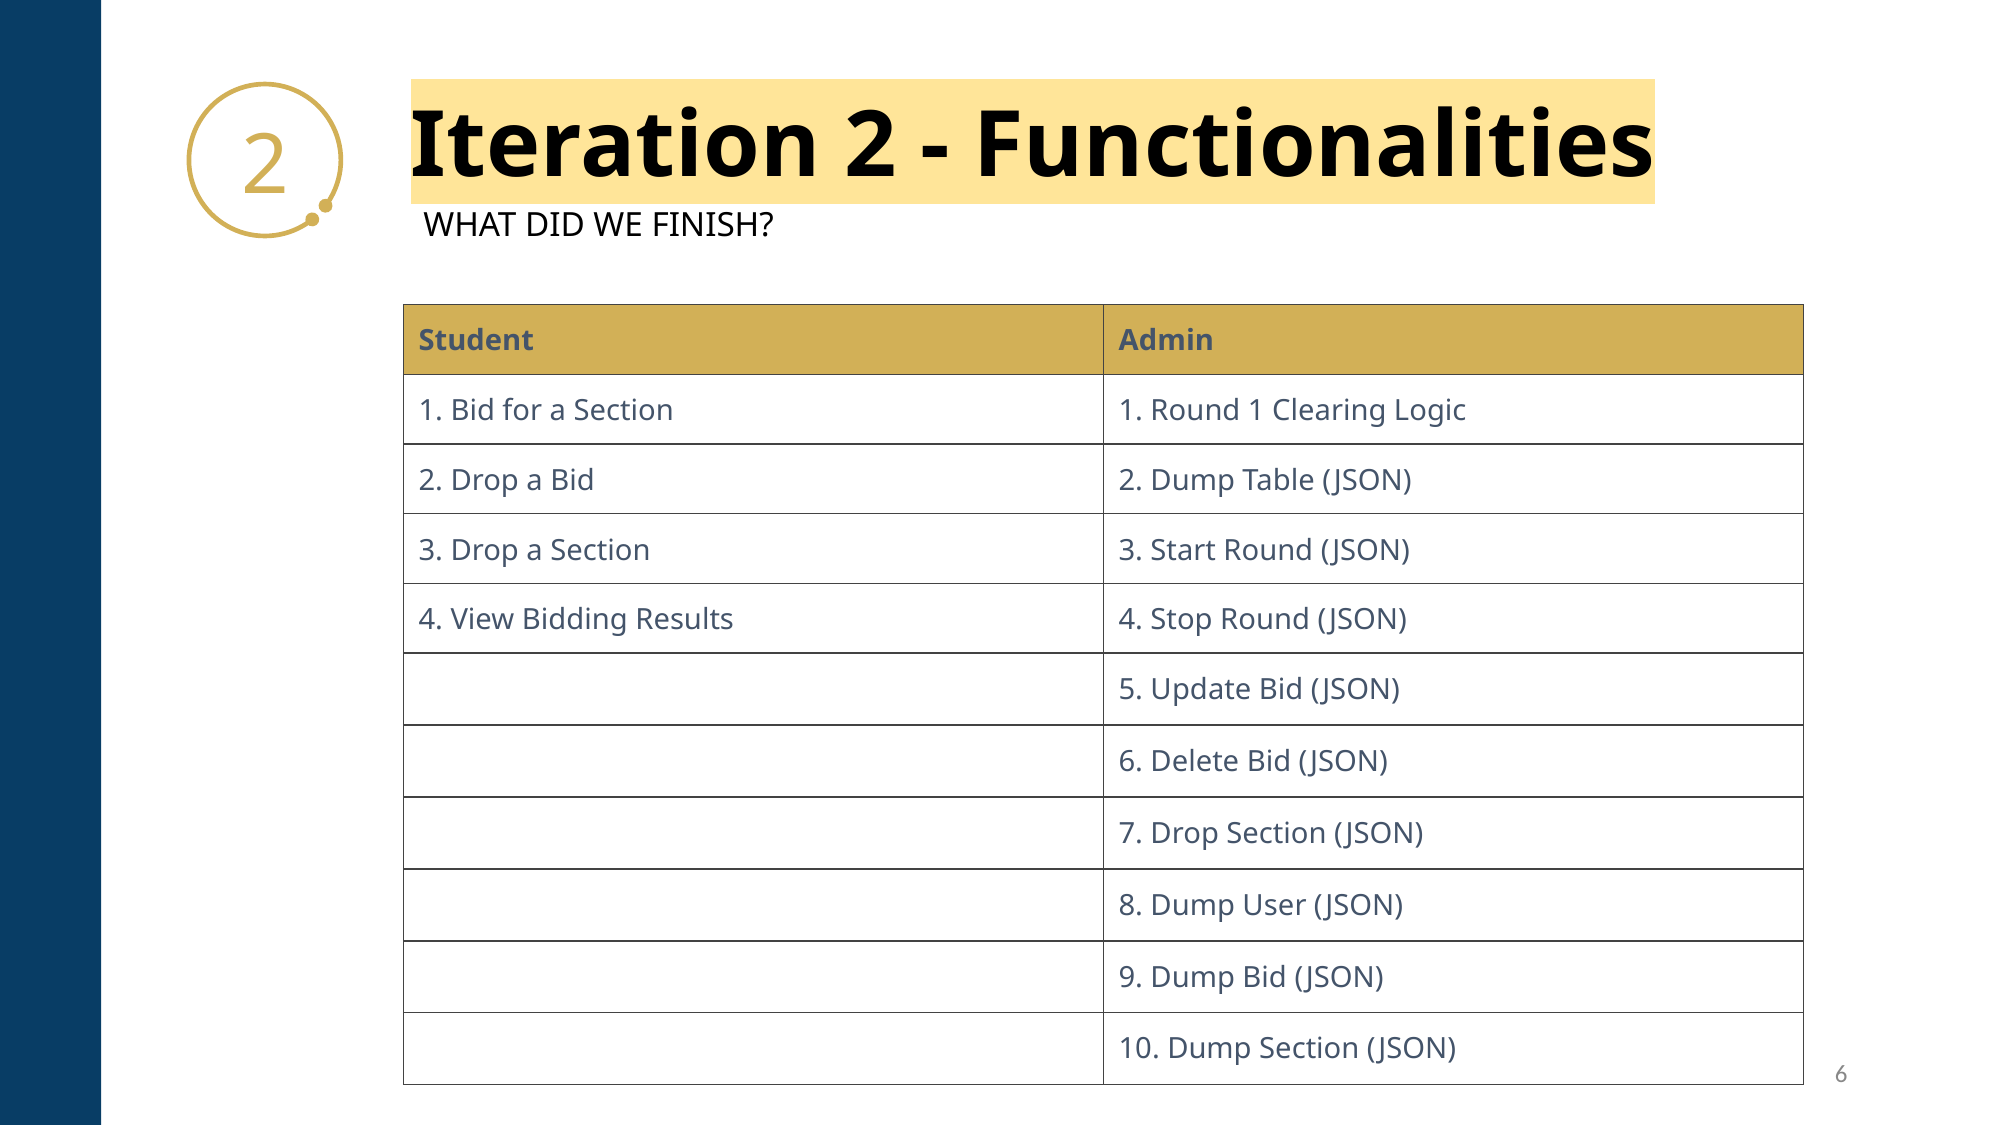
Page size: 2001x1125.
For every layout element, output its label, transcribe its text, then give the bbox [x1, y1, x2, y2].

table_cell 2. Drop a Bid [404, 445, 1103, 513]
text_box 2 [188, 83, 341, 237]
table_cell 8. Dump User (JSON) [1104, 870, 1803, 940]
table_cell 1. Round 1 Clearing Logic [1104, 375, 1803, 443]
table_cell 4. Stop Round (JSON) [1104, 584, 1803, 652]
table_cell [404, 726, 1103, 796]
table_cell [404, 1013, 1103, 1084]
table_cell 7. Drop Section (JSON) [1104, 798, 1803, 868]
table_cell [404, 798, 1103, 868]
table_cell 4. View Bidding Results [404, 584, 1103, 652]
table_cell 2. Dump Table (JSON) [1104, 445, 1803, 513]
table_cell 5. Update Bid (JSON) [1104, 654, 1803, 724]
table_cell 6. Delete Bid (JSON) [1104, 726, 1803, 796]
text_box [0, 0, 102, 1125]
table_cell [404, 942, 1103, 1012]
table_cell 1. Bid for a Section [404, 375, 1103, 443]
slide_number ‹#› [1412, 1042, 1863, 1103]
table_header Student [404, 305, 1103, 374]
table_cell [404, 654, 1103, 724]
title Iteration 2 - Functionalities [395, 39, 1812, 203]
table_cell 3. Drop a Section [404, 514, 1103, 583]
table_cell [404, 870, 1103, 940]
table_cell 3. Start Round (JSON) [1104, 514, 1803, 583]
table_header Admin [1104, 305, 1803, 374]
text_box WHAT DID WE FINISH? [408, 187, 1585, 259]
table_cell 10. Dump Section (JSON) [1104, 1013, 1803, 1084]
table_cell 9. Dump Bid (JSON) [1104, 942, 1803, 1012]
